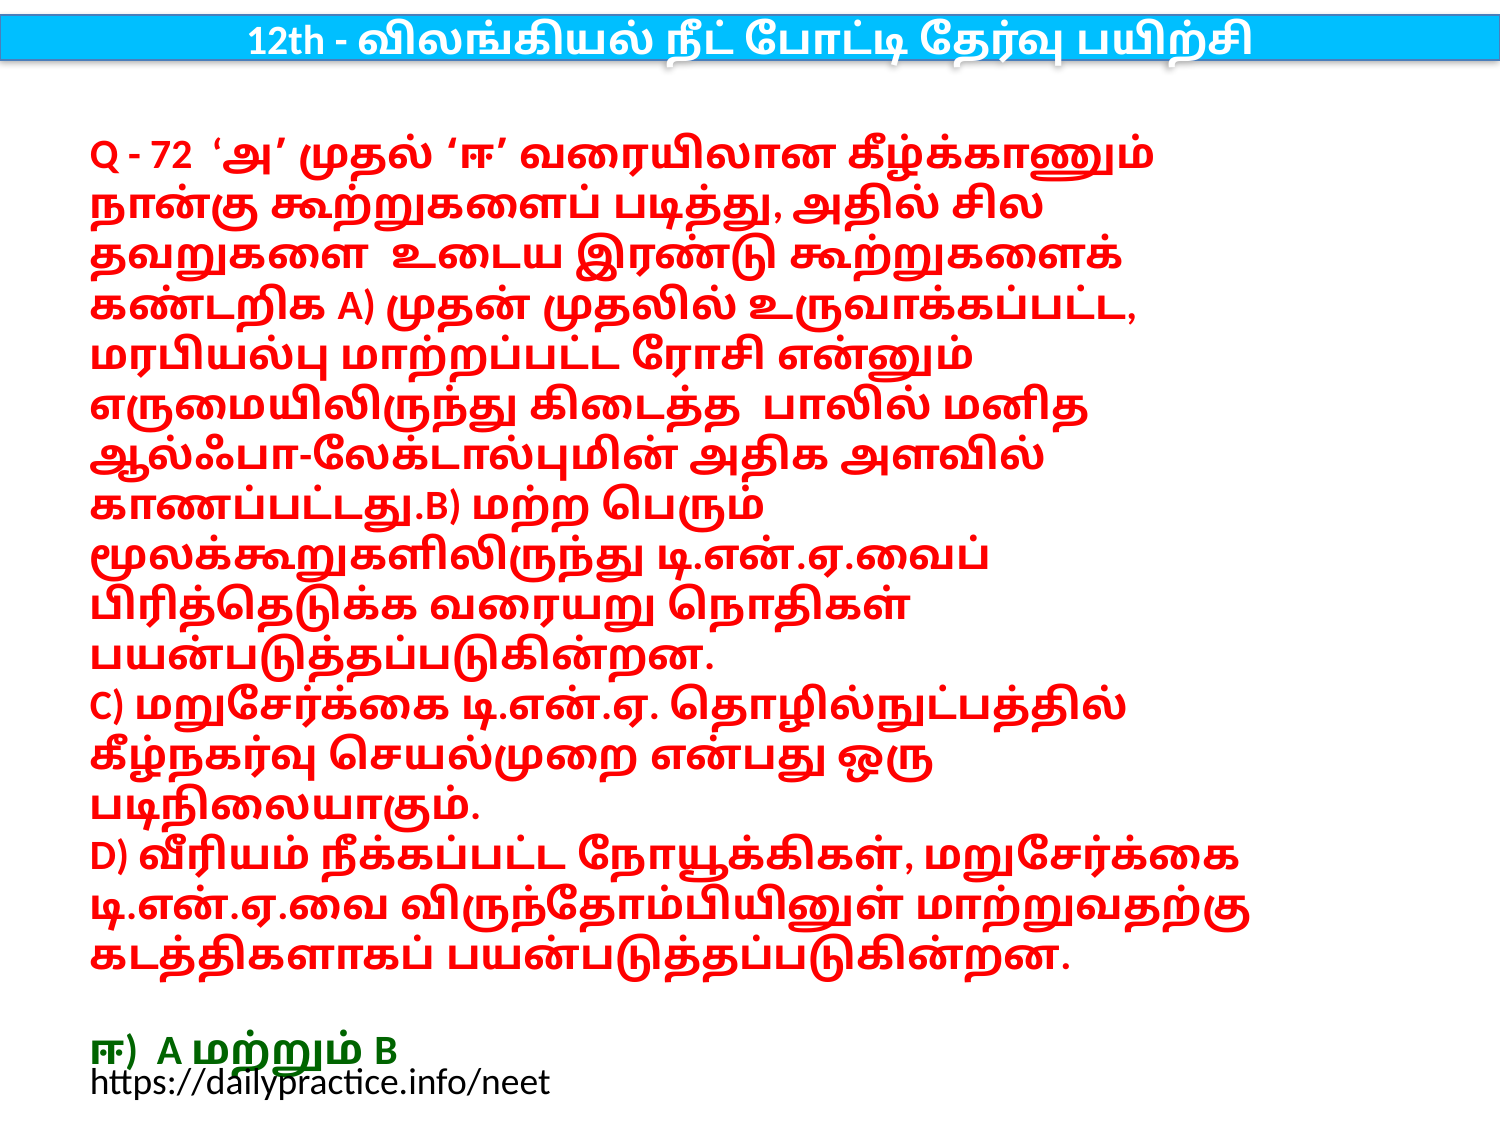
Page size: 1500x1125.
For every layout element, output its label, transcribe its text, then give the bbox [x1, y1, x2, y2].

text_box https://dailypractice.info/neet [74, 1049, 675, 1110]
text_box 12th - விலங்கியல் நீட் போட்டி தேர்வு பயிற்சி [0, 14, 1500, 61]
text_box Q - 72 ‘அ’ முதல் ‘ஈ’ வரையிலான கீழ்க்காணும் நான்கு கூற்றுகளைப் படித்து, அதில் சில தவறுகளை உடைய இரண்டு கூற்றுகளைக் கண்டறிக A) முதன் முதலில் உருவாக்கப்பட்ட, மரபியல்பு மாற்றப்பட்ட ரோசி என்னும் எருமையிலிருந்து கிடைத்த பாலில் மனித ஆல்ஃபா-லேக்டால்புமின் அதிக அளவில் காணப்பட்டது.B) மற்ற பெரும் மூலக்கூறுகளிலிருந்து டி.என்.ஏ.வைப் பிரித்தெடுக்க வரையறு நொதிகள் பயன்படுத்தப்படுகின்றன. C) மறுசேர்க்கை டி.என்.ஏ. தொழில்நுட்பத்தில் கீழ்நகர்வு செயல்முறை என்பது ஒரு படிநிலையாகும். D) வீரியம் நீக்கப்பட்ட நோயூக்கிகள், மறுசேர்க்கை டி.என்.ஏ.வை விருந்தோம்பியினுள் மாற்றுவதற்கு கடத்திகளாகப் பயன்படுத்தப்படுகின்றன. ஈ) A மற்றும் B [74, 74, 1275, 1081]
